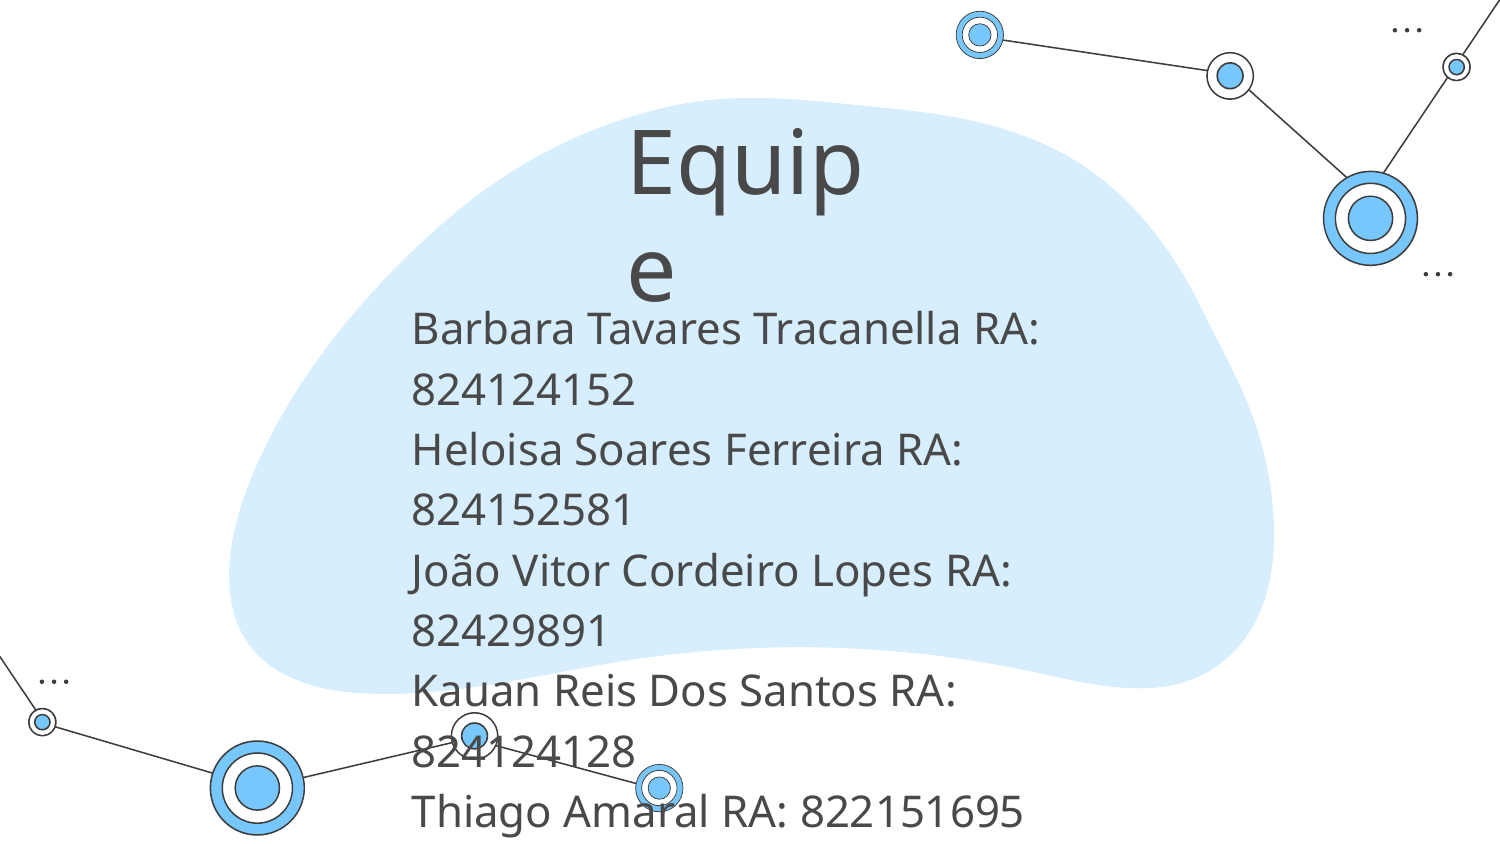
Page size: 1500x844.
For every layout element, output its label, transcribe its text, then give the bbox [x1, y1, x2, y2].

title Equipe [611, 146, 889, 278]
text_box Barbara Tavares Tracanella RA: 824124152 Heloisa Soares Ferreira RA: 824152581 João Vitor Cordeiro Lopes RA: 82429891 Kauan Reis Dos Santos RA: 824124128 Thiago Amaral RA: 822151695 [396, 278, 1159, 618]
